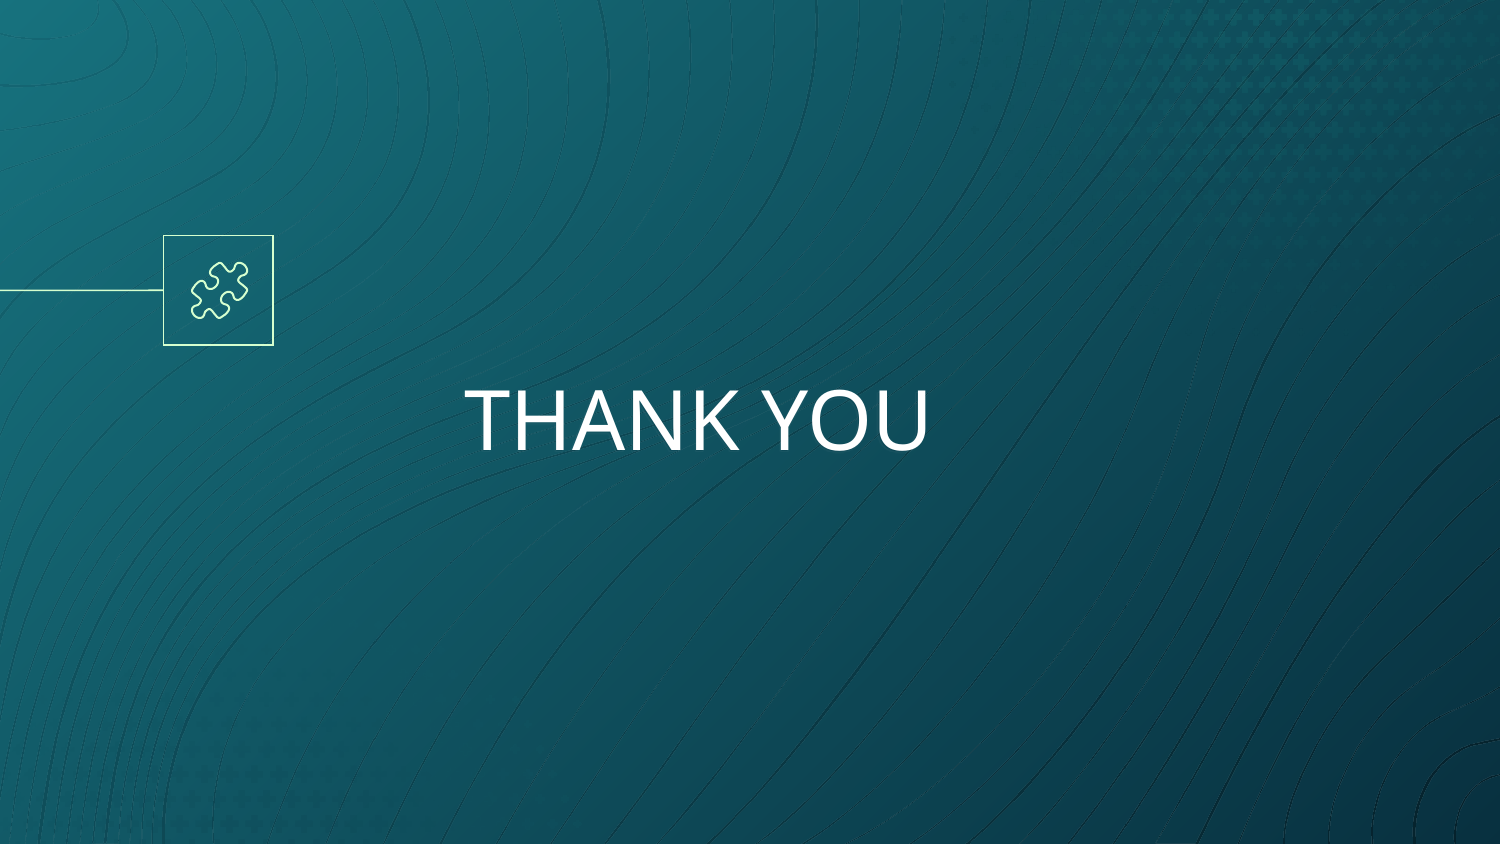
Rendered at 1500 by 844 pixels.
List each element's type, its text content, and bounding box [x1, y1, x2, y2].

title THANK YOU [159, 278, 1340, 469]
